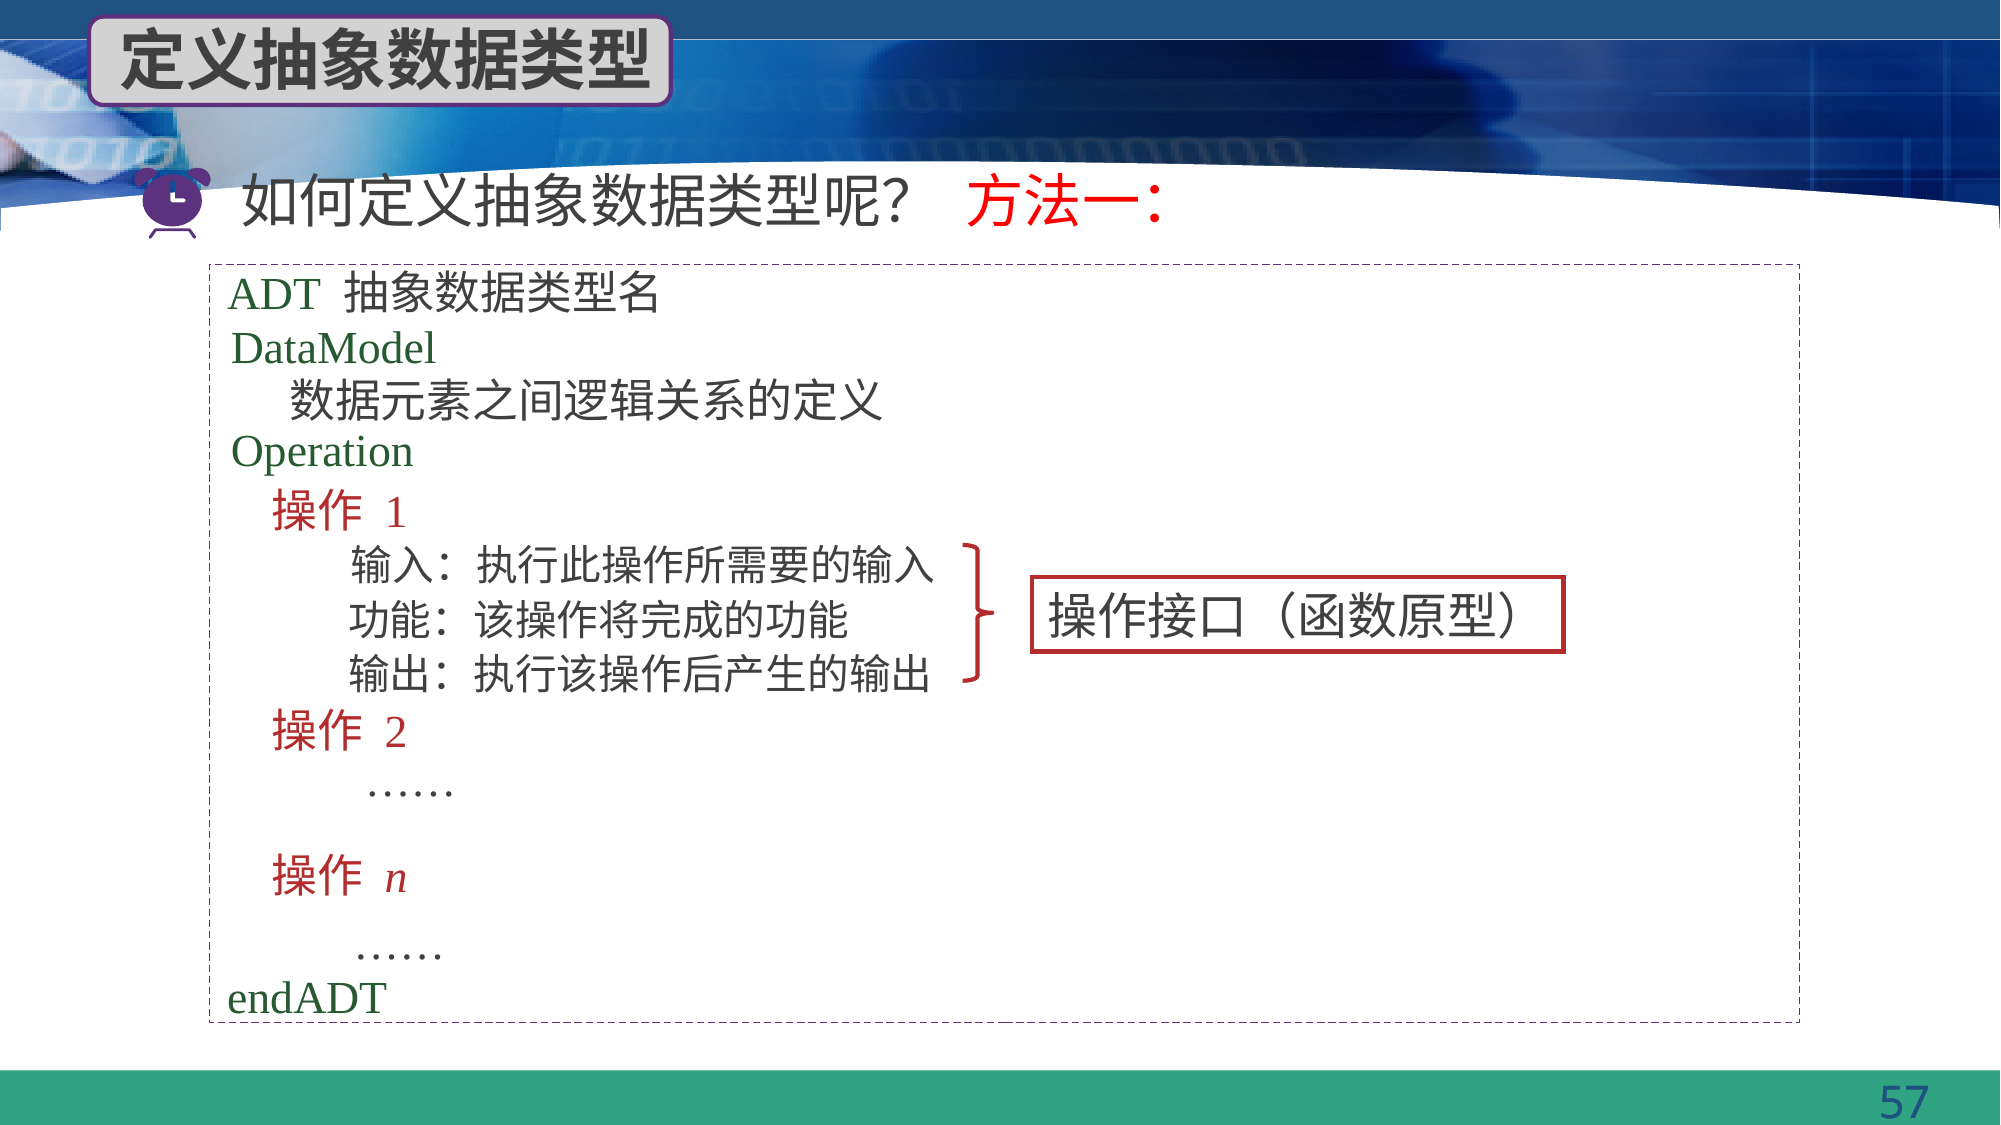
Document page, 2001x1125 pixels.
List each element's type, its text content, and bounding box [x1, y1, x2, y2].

text_box 操作 n [257, 839, 423, 910]
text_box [134, 156, 1316, 244]
text_box DataModel [216, 310, 452, 381]
picture [0, 40, 2000, 213]
text_box ADT 抽象数据类型名 数据元素之间逻辑关系的定义 输入：执行此操作所需要的输入 功能：该操作将完成的功能 输出：执行该操作后产生的输出 …… …… endADT [209, 264, 1800, 1023]
text_box 操作 2 [257, 694, 423, 764]
text_box 操作 1 [257, 474, 423, 545]
text_box [86, 14, 665, 108]
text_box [962, 544, 1564, 681]
text_box 定义抽象数据类型 [104, 10, 713, 105]
text_box Operation [216, 413, 430, 483]
